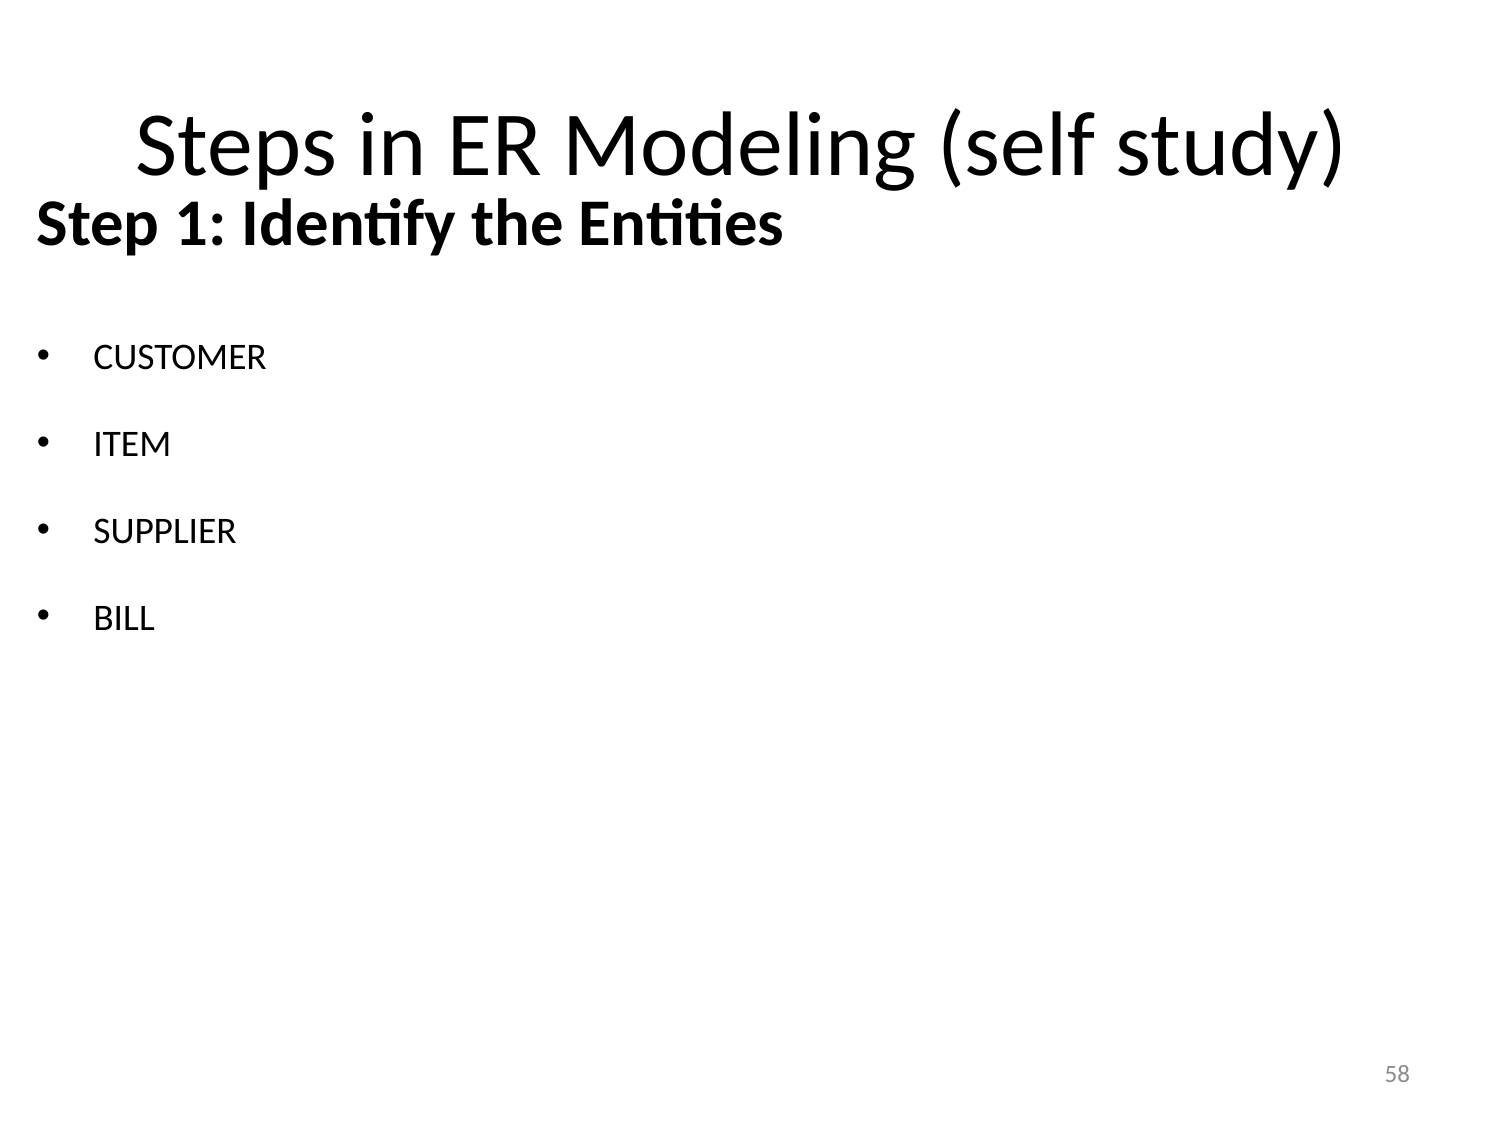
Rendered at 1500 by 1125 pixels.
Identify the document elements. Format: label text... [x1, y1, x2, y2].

list Step 1: Identify the Entities CUSTOMER ITEM SUPPLIER BILL [36, 194, 1375, 888]
title Steps in ER Modeling (self study) [75, 45, 1425, 233]
slide_number 58 [1074, 1042, 1425, 1103]
